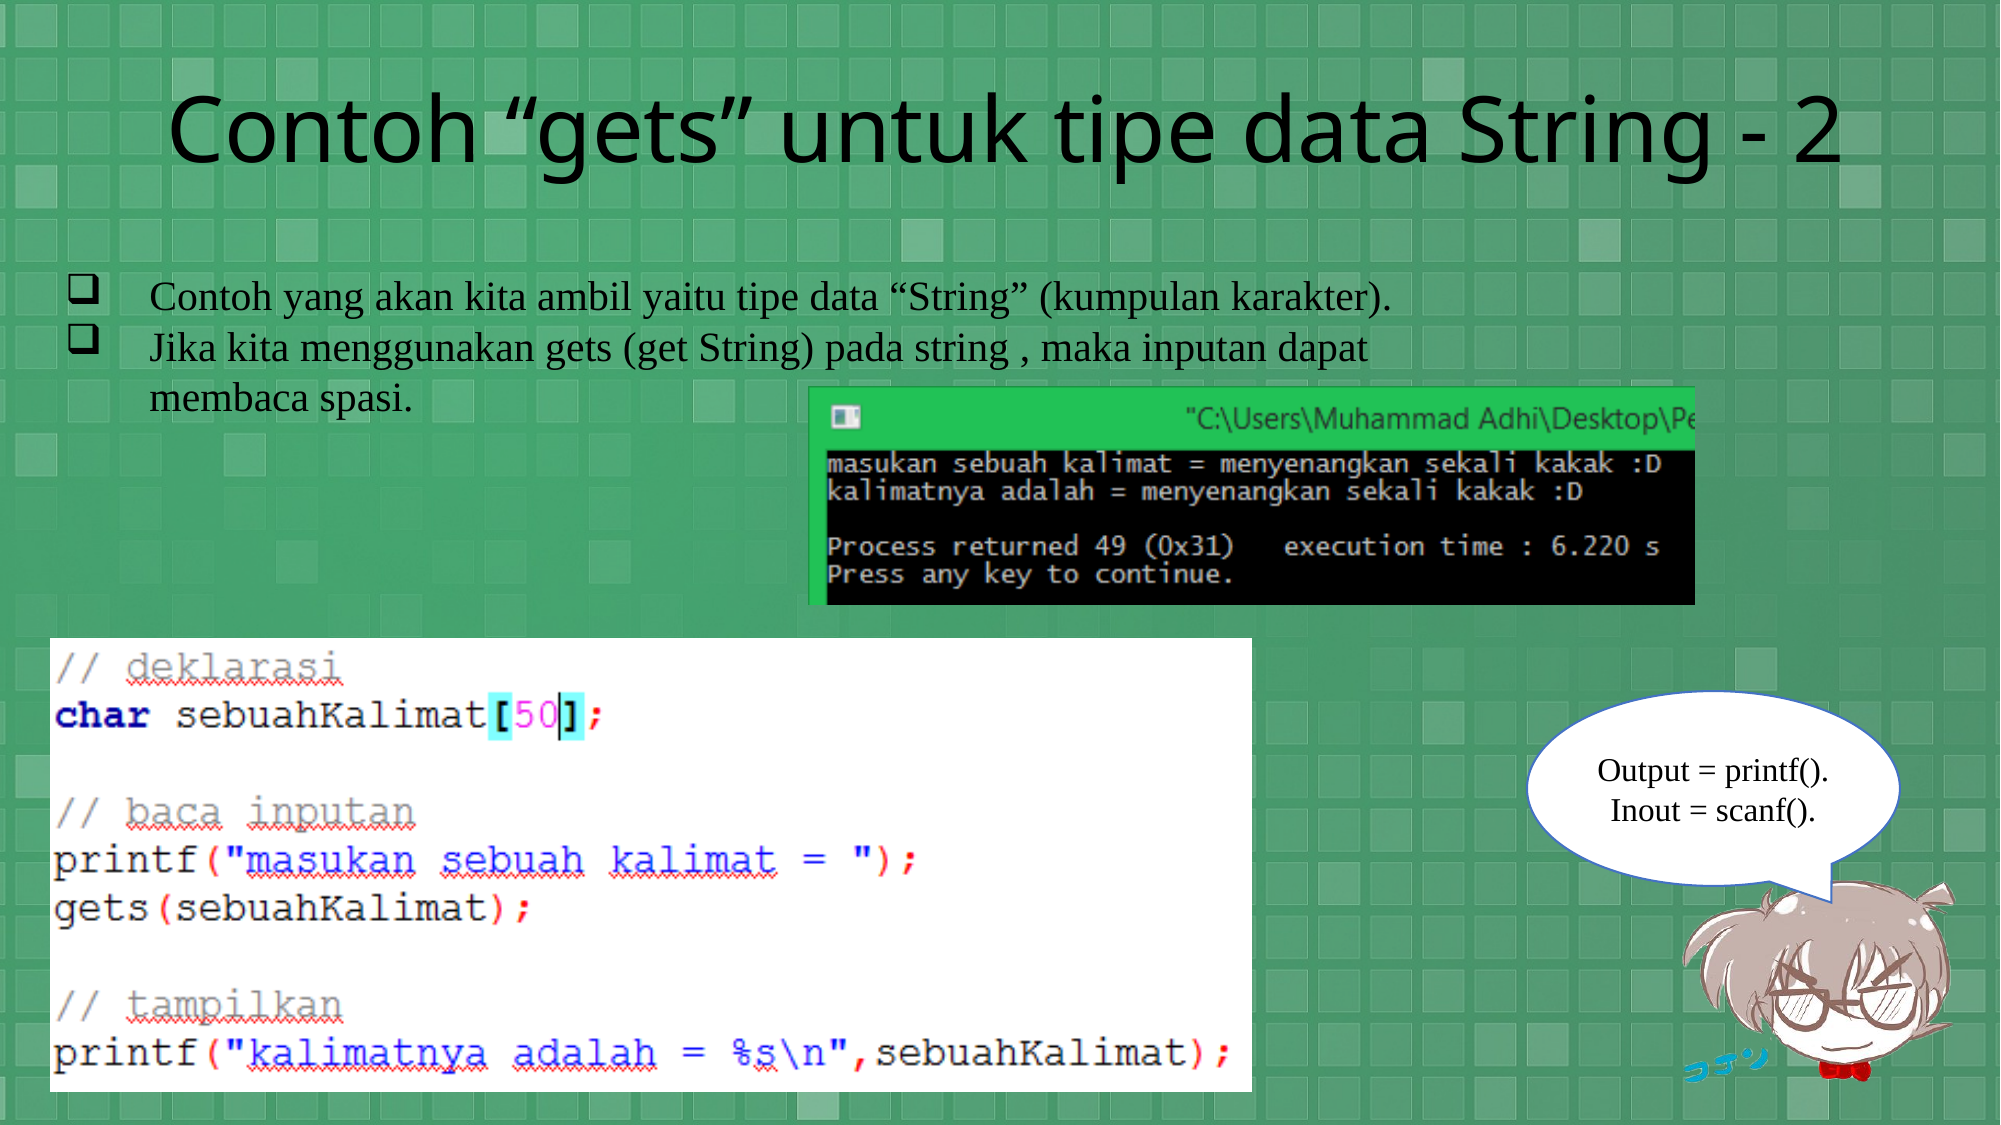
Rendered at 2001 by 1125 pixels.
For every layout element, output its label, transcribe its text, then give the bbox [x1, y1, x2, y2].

text_box Contoh yang akan kita ambil yaitu tipe data “String” (kumpulan karakter). Jika kita menggunakan gets (get String) pada string , maka inputan dapat membaca spasi. [50, 261, 1527, 427]
picture [1672, 867, 1967, 1092]
text_box Output = printf(). Inout = scanf(). [1525, 690, 1901, 885]
picture [808, 386, 1695, 605]
title Contoh “gets” untuk tipe data String - 2 [151, 66, 1877, 199]
picture [50, 637, 1252, 1092]
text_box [0, 0, 2000, 1125]
